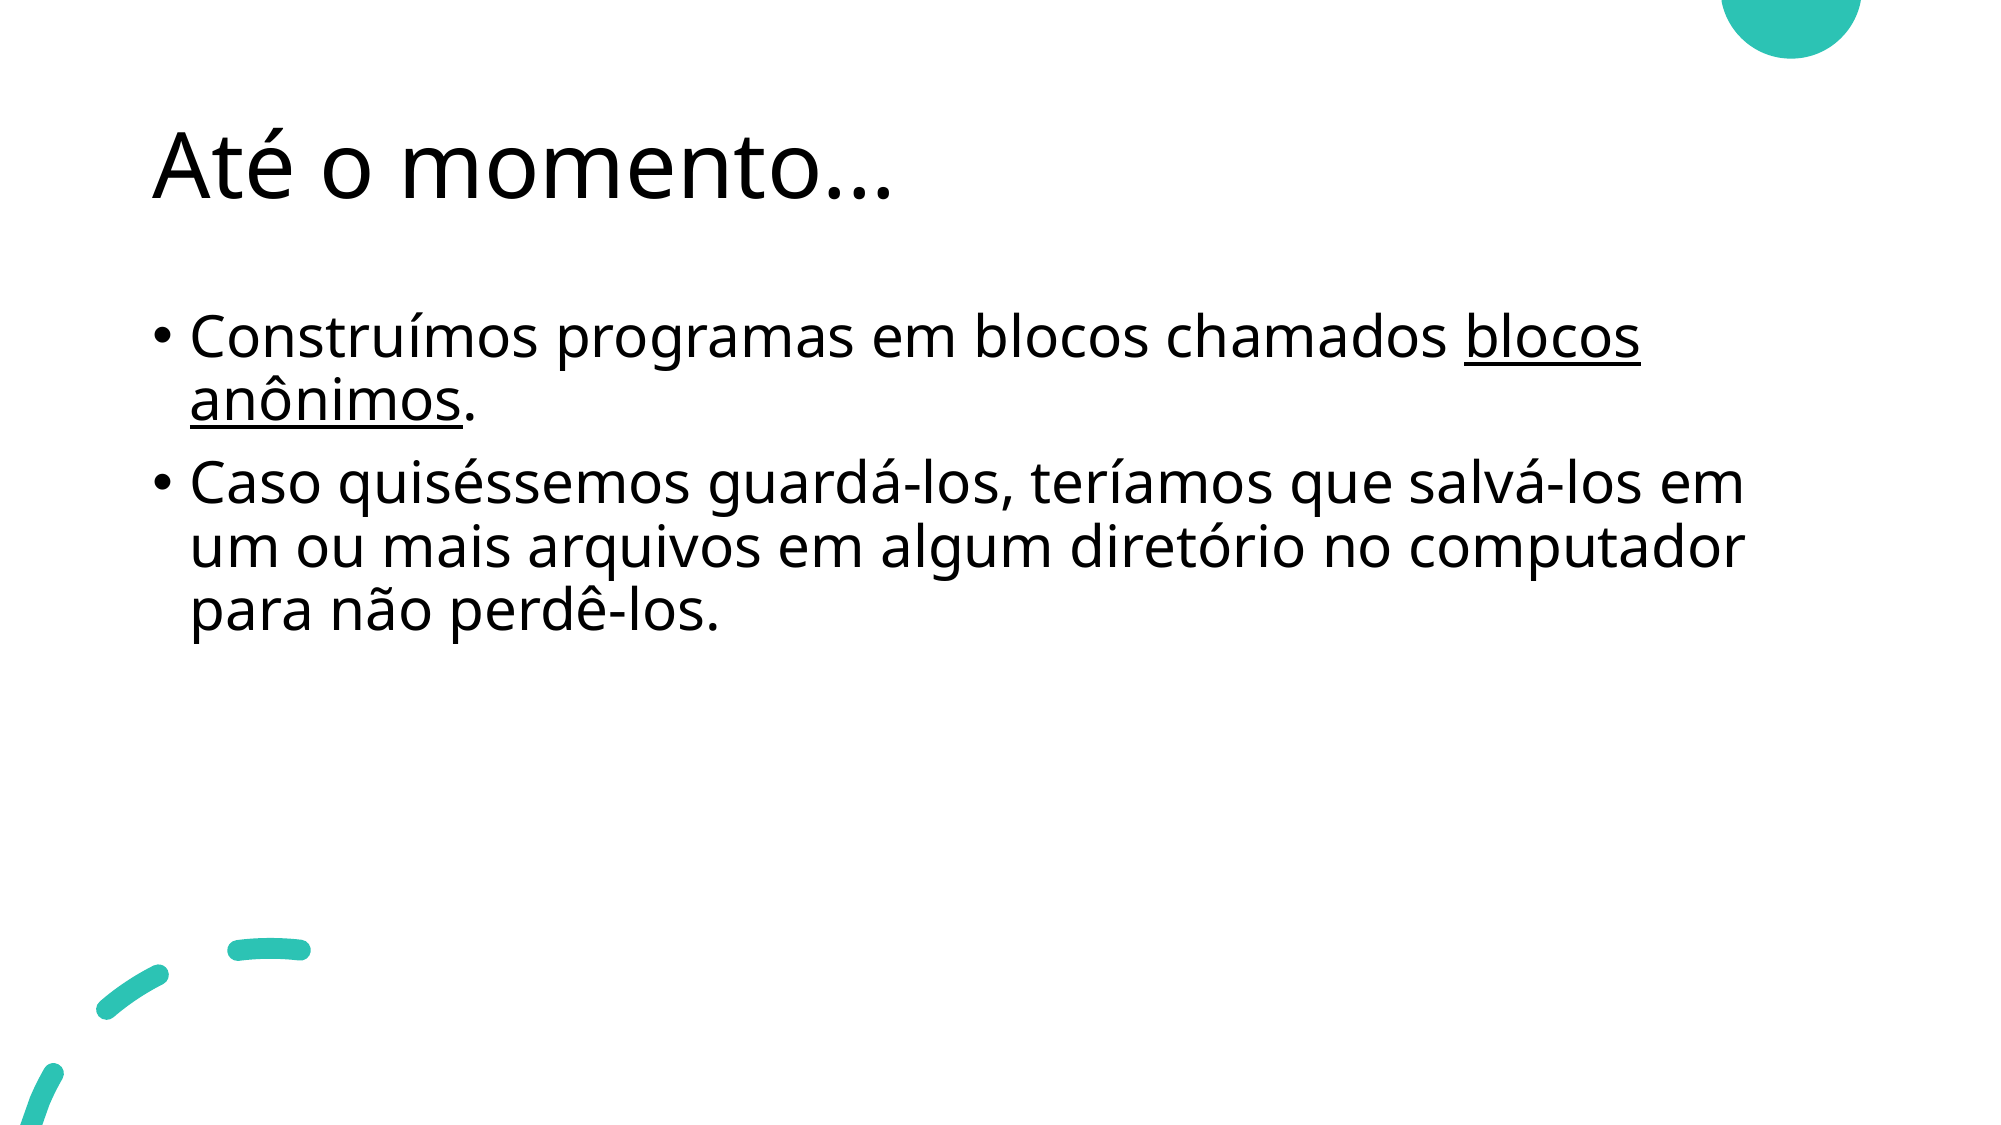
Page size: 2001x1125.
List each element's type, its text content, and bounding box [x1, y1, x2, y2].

title Até o momento... [137, 59, 1863, 278]
list Construímos programas em blocos chamados blocos anônimos. Caso quiséssemos guardá-los, teríamos que salvá-los em um ou mais arquivos em algum diretório no computador para não perdê-los. [137, 299, 1863, 933]
